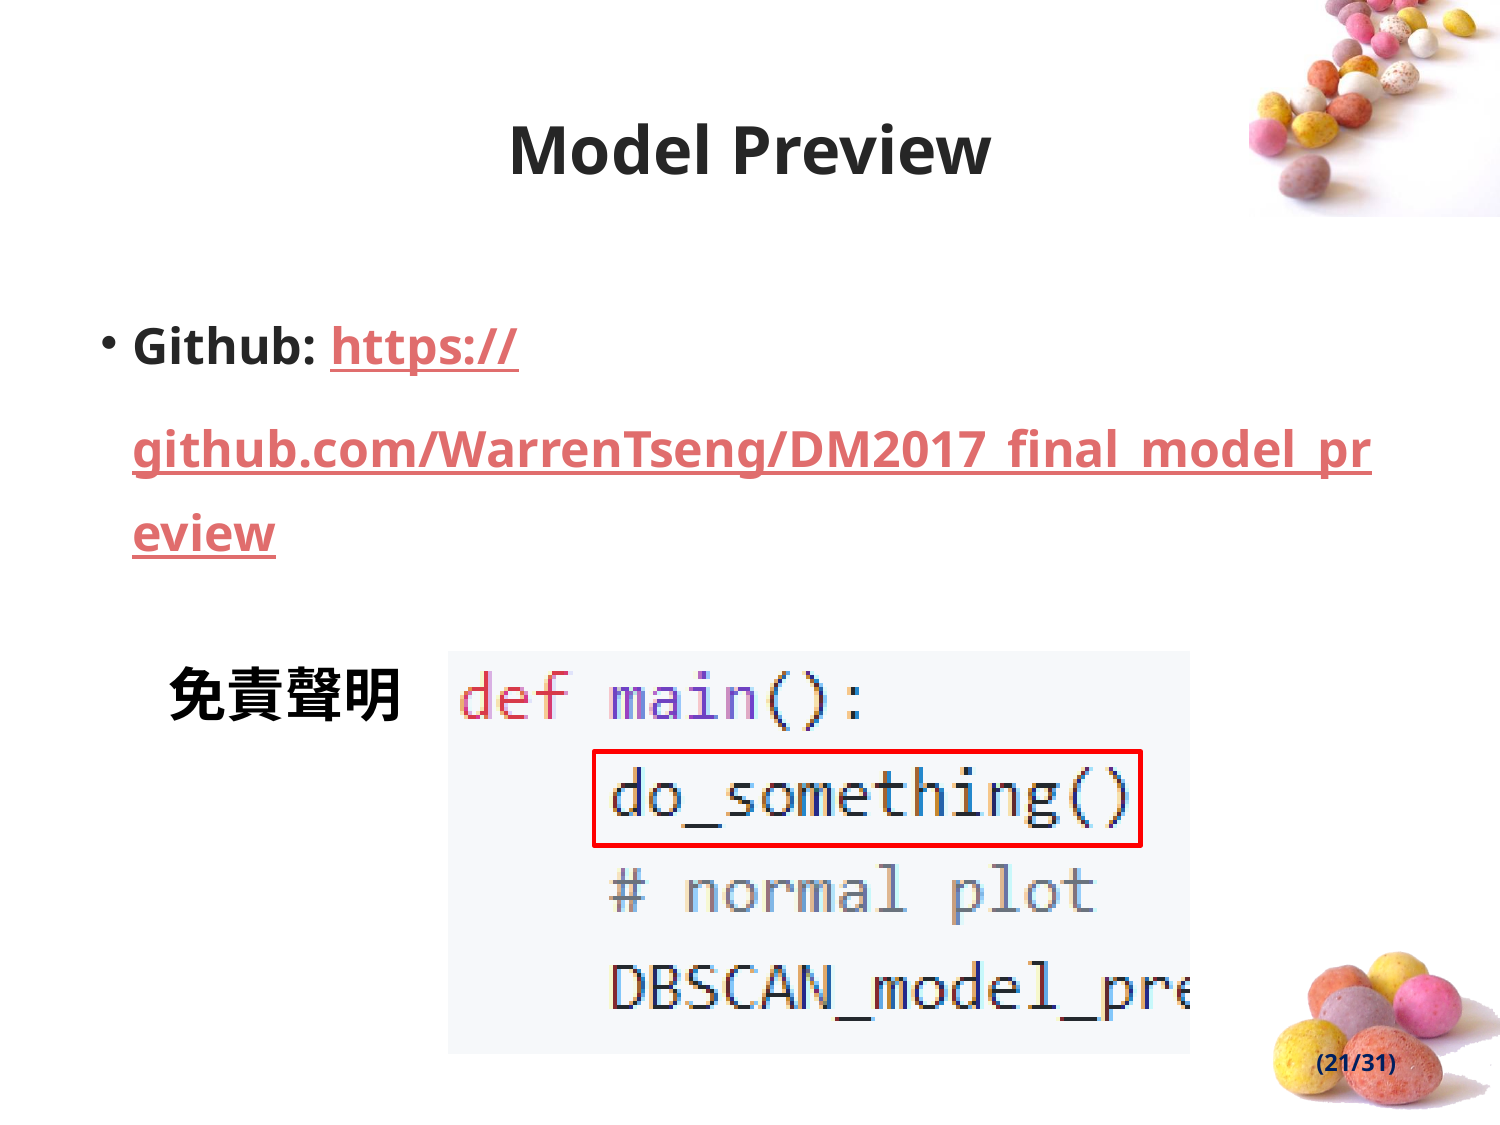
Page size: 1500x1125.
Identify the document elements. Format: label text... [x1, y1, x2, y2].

text_box 免責聲明 [154, 651, 417, 736]
title Model Preview [85, 54, 1415, 243]
list Github: https://github.com/WarrenTseng/DM2017_final_model_preview [85, 272, 1415, 1001]
picture [448, 650, 1190, 1054]
picture [1249, 0, 1500, 217]
picture [1250, 944, 1500, 1125]
